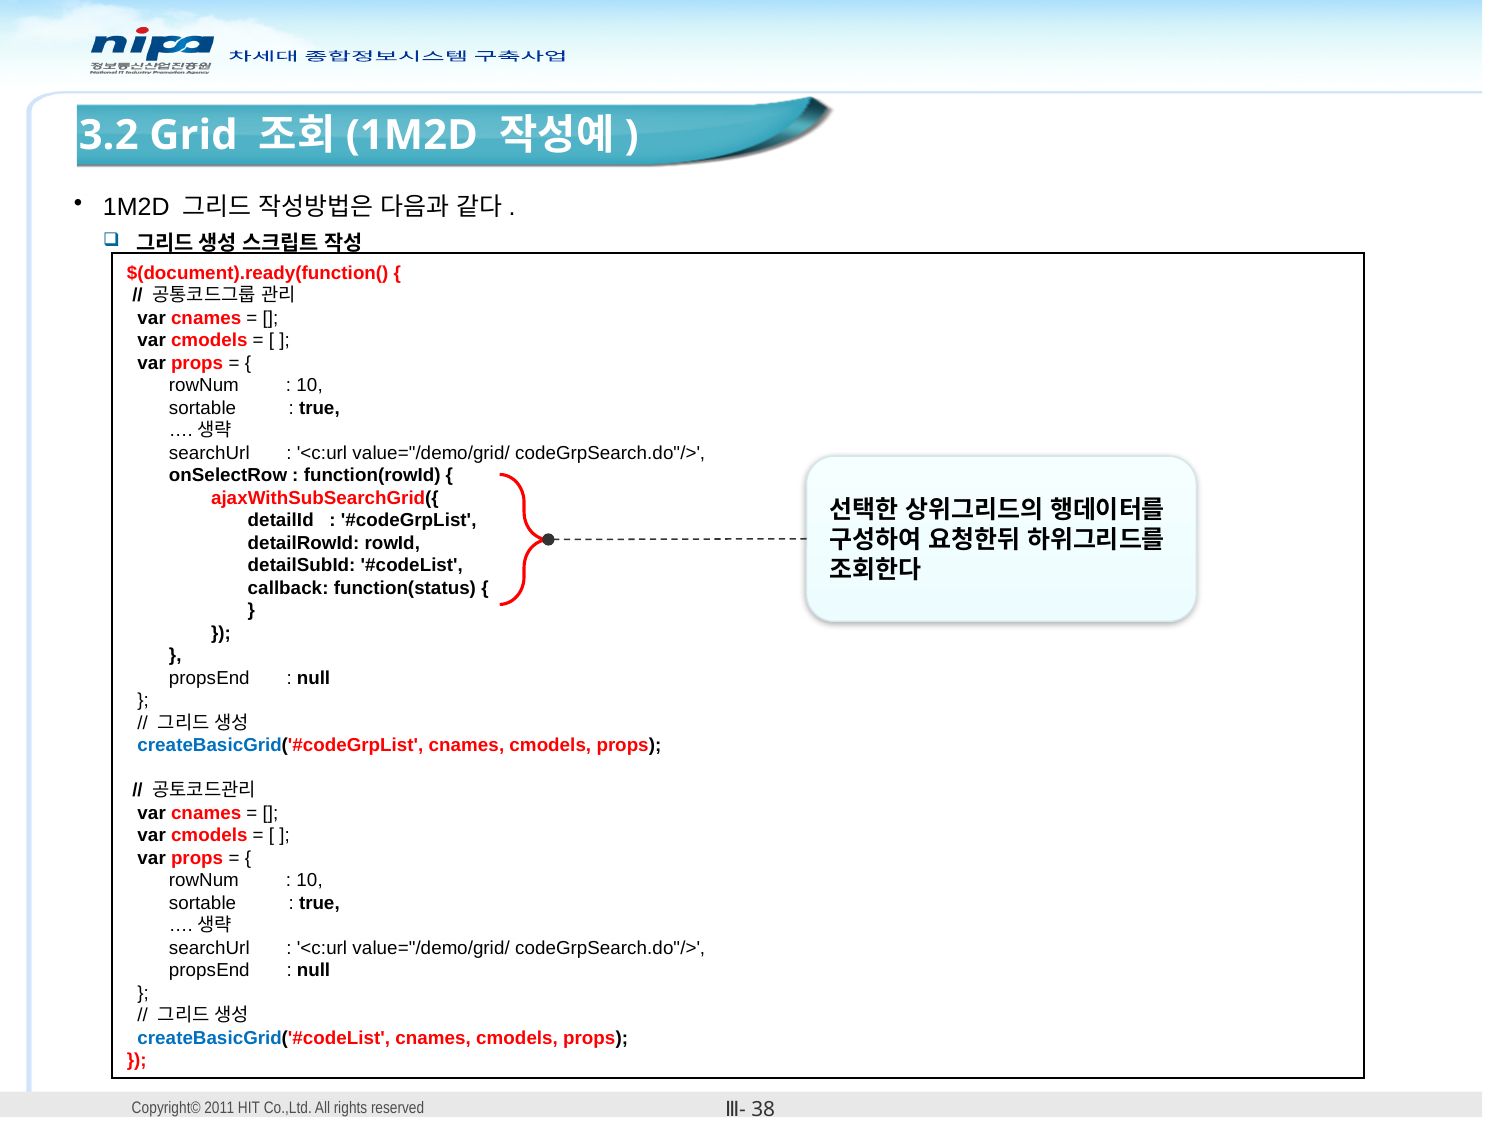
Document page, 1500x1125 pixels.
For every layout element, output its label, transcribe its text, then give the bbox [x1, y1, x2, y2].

picture [0, 0, 1483, 1125]
text_box $(document).ready(function() { // 공통코드그룹 관리 var cnames = []; var cmodels = [ ]; var props = { rowNum : 10, sortable : true, ….생략 searchUrl : '<c:url value="/demo/grid/ codeGrpSearch.do"/>', onSelectRow : function(rowId) { ajaxWithSubSearchGrid({ detailId : '#codeGrpList', detailRowId: rowId, detailSubId: '#codeList', callback: function(status) { } }); }, propsEnd : null }; // 그리드 생성 createBasicGrid('#codeGrpList', cnames, cmodels, props); // 공토코드관리 var cnames = []; var cmodels = [ ]; var props = { rowNum : 10, sortable : true, ….생략 searchUrl : '<c:url value="/demo/grid/ codeGrpSearch.do"/>', propsEnd : null }; // 그리드 생성 createBasicGrid('#codeList', cnames, cmodels, props); }); [112, 253, 1365, 1078]
text_box 엑셀 씨트명 [551, 476, 1199, 627]
text_box 선택한 상위그리드의 행데이터를 구성하여 요청한뒤 하위그리드를 조회한다 [805, 455, 1198, 623]
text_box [76, 88, 857, 173]
text_box [499, 474, 542, 605]
text_box 1M2D 그리드 작성방법은 다음과 같다. 그리드 생성 스크립트 작성 [58, 177, 1406, 262]
